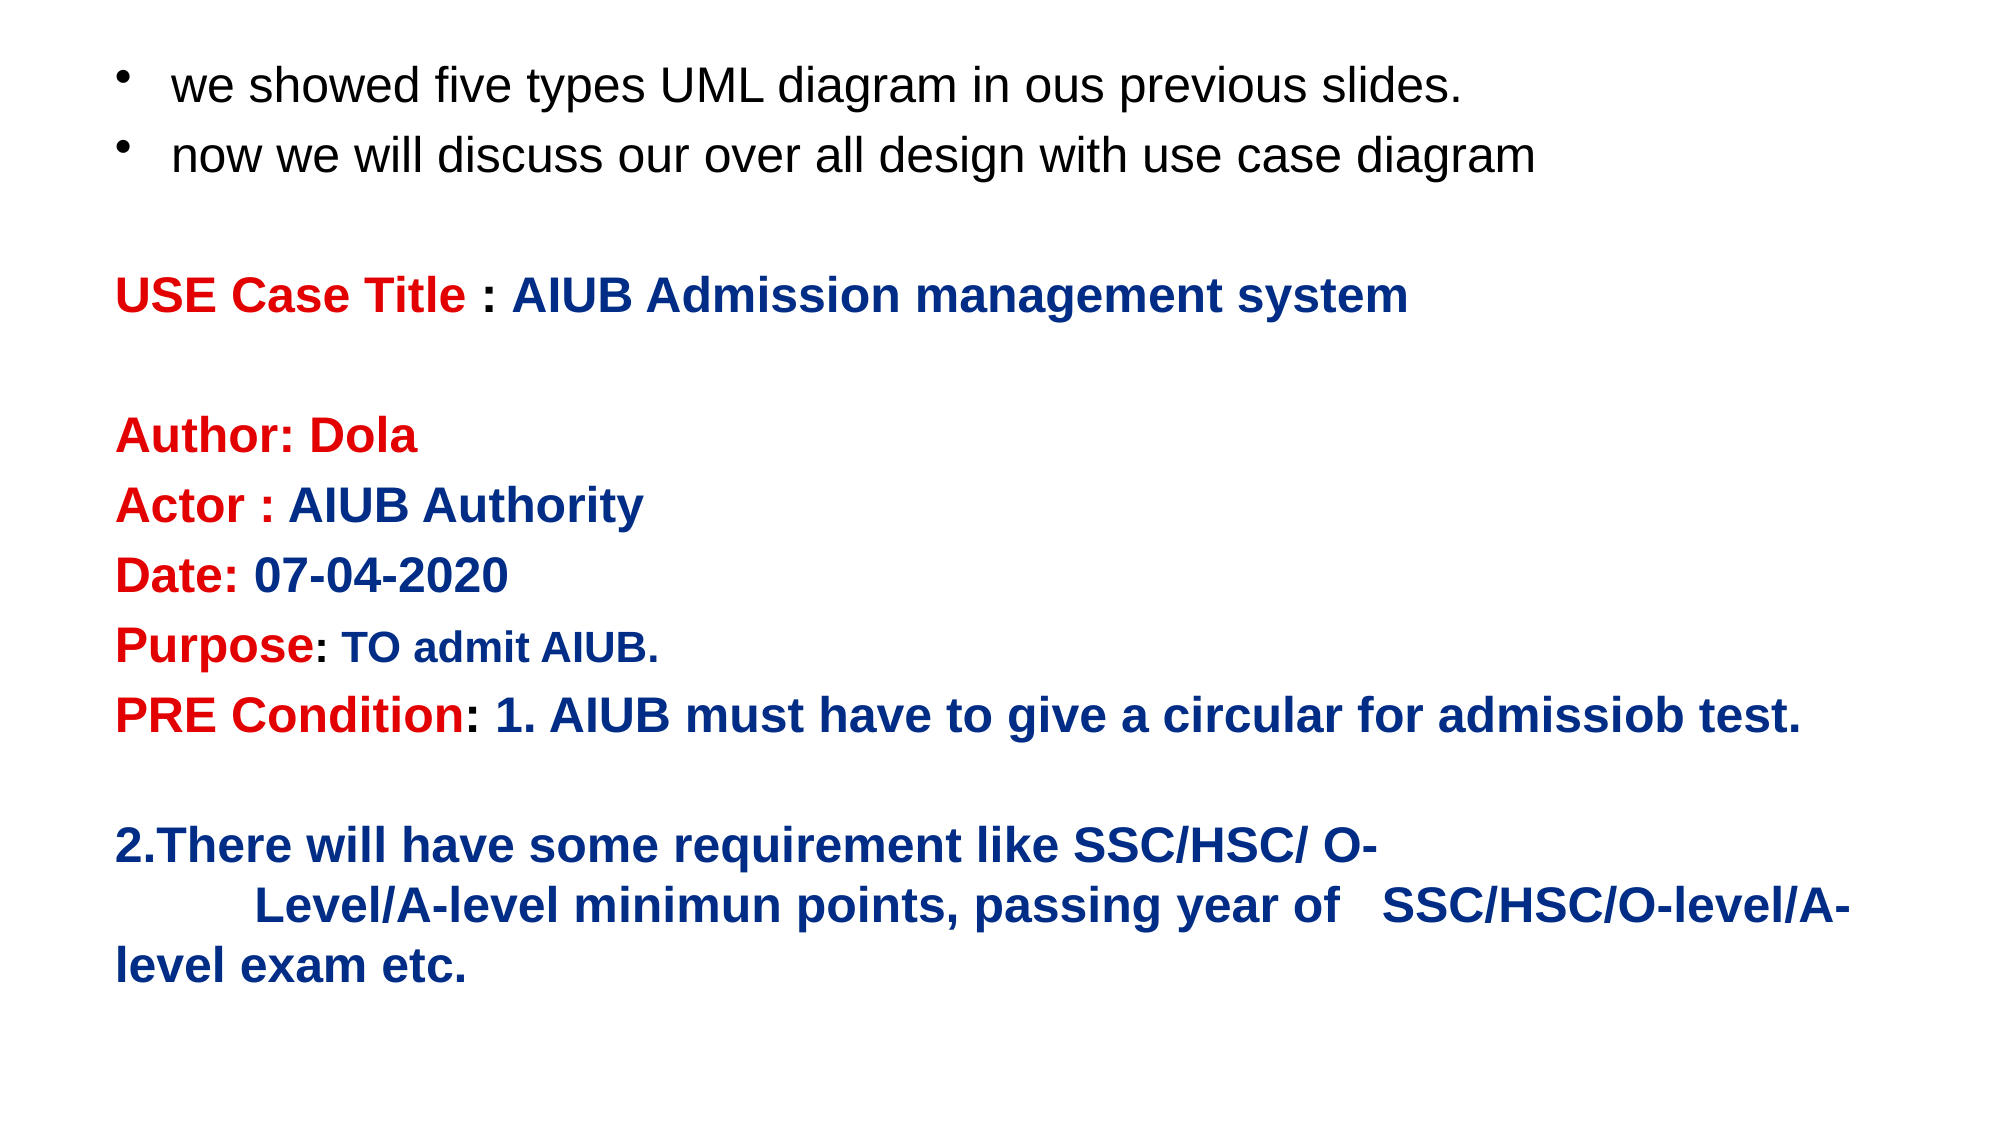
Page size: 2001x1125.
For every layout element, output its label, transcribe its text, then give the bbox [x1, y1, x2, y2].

list we showed five types UML diagram in ous previous slides. now we will discuss our over all design with use case diagram USE Case Title : AIUB Admission management system Author: Dola Actor : AIUB Authority Date: 07-04-2020 Purpose: TO admit AIUB. PRE Condition: 1. AIUB must have to give a circular for admissiob test. 2.There will have some requirement like SSC/HSC/ O- Level/A-level minimun points, passing year of SSC/HSC/O-level/A-level exam etc. [99, 44, 1901, 1006]
